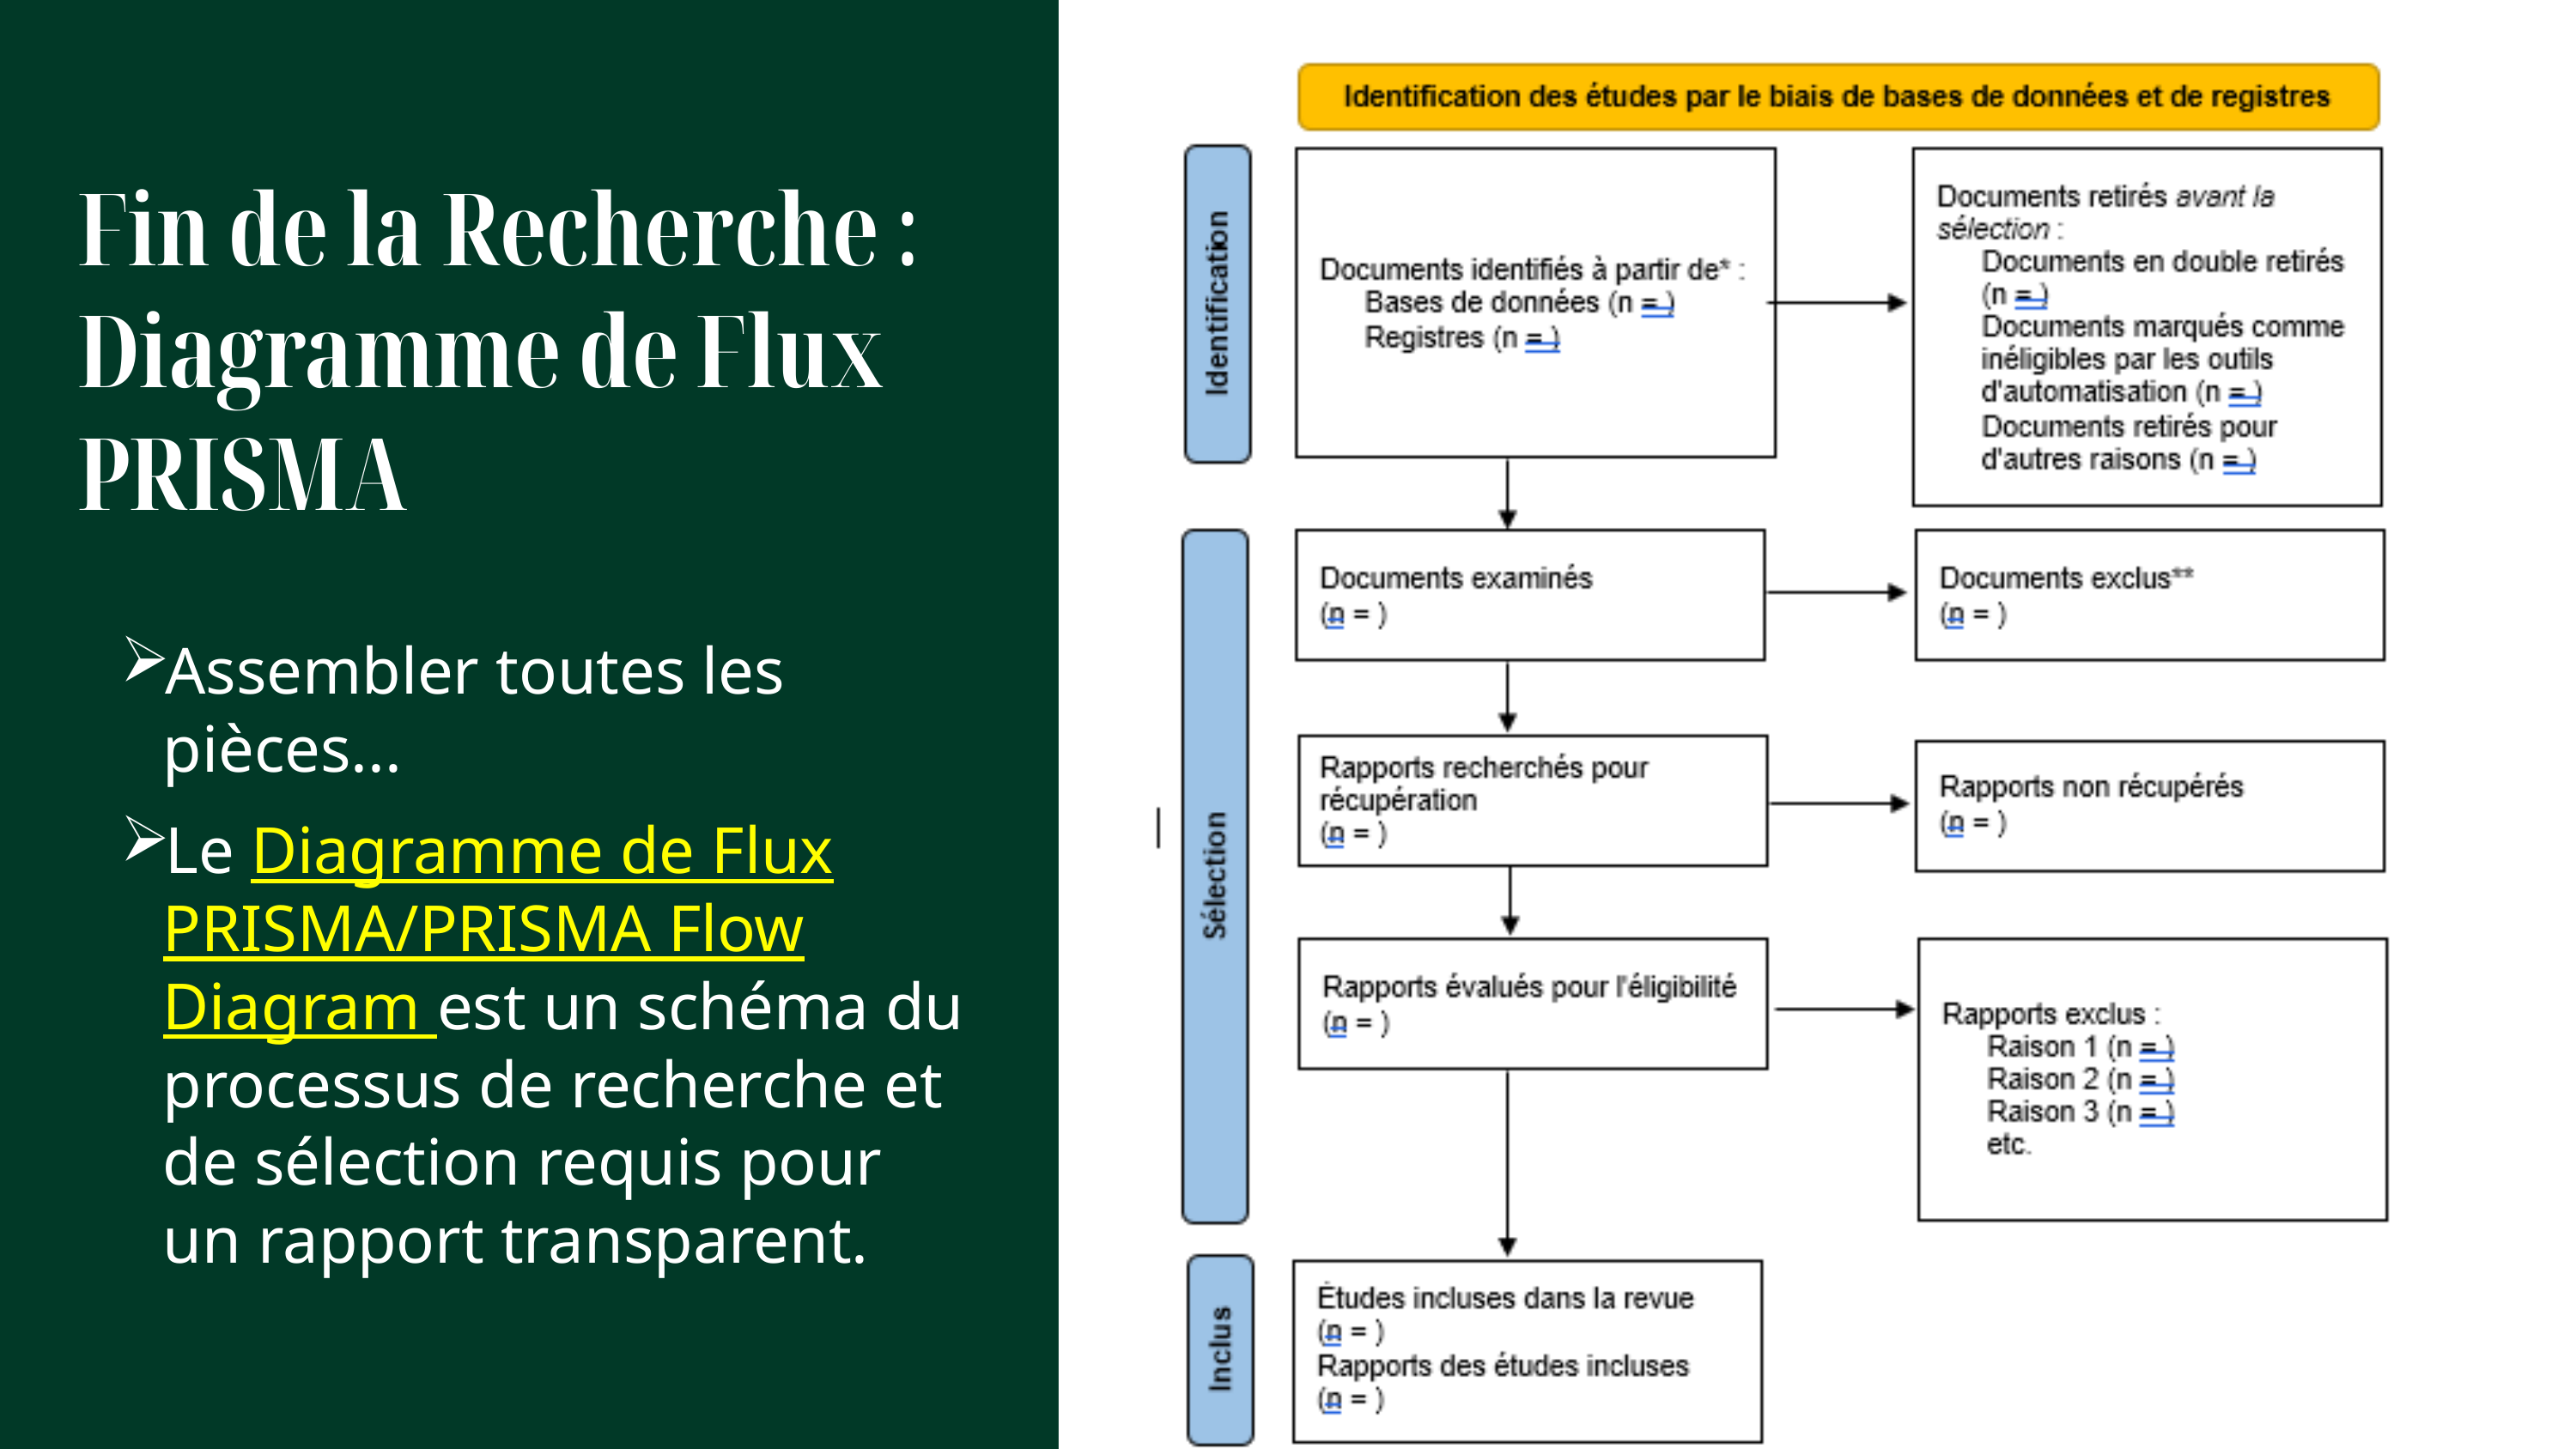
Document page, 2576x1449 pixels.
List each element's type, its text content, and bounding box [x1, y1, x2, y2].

text_box [0, 0, 1058, 1449]
list Assembler toutes les pièces... Le Diagramme de Flux PRISMA/PRISMA Flow Diagram est un schéma du processus de recherche et de sélection requis pour un rapport transparent. [107, 625, 981, 1290]
picture [1058, 0, 2576, 1449]
title Fin de la Recherche : Diagramme de Flux PRISMA [64, 115, 982, 587]
